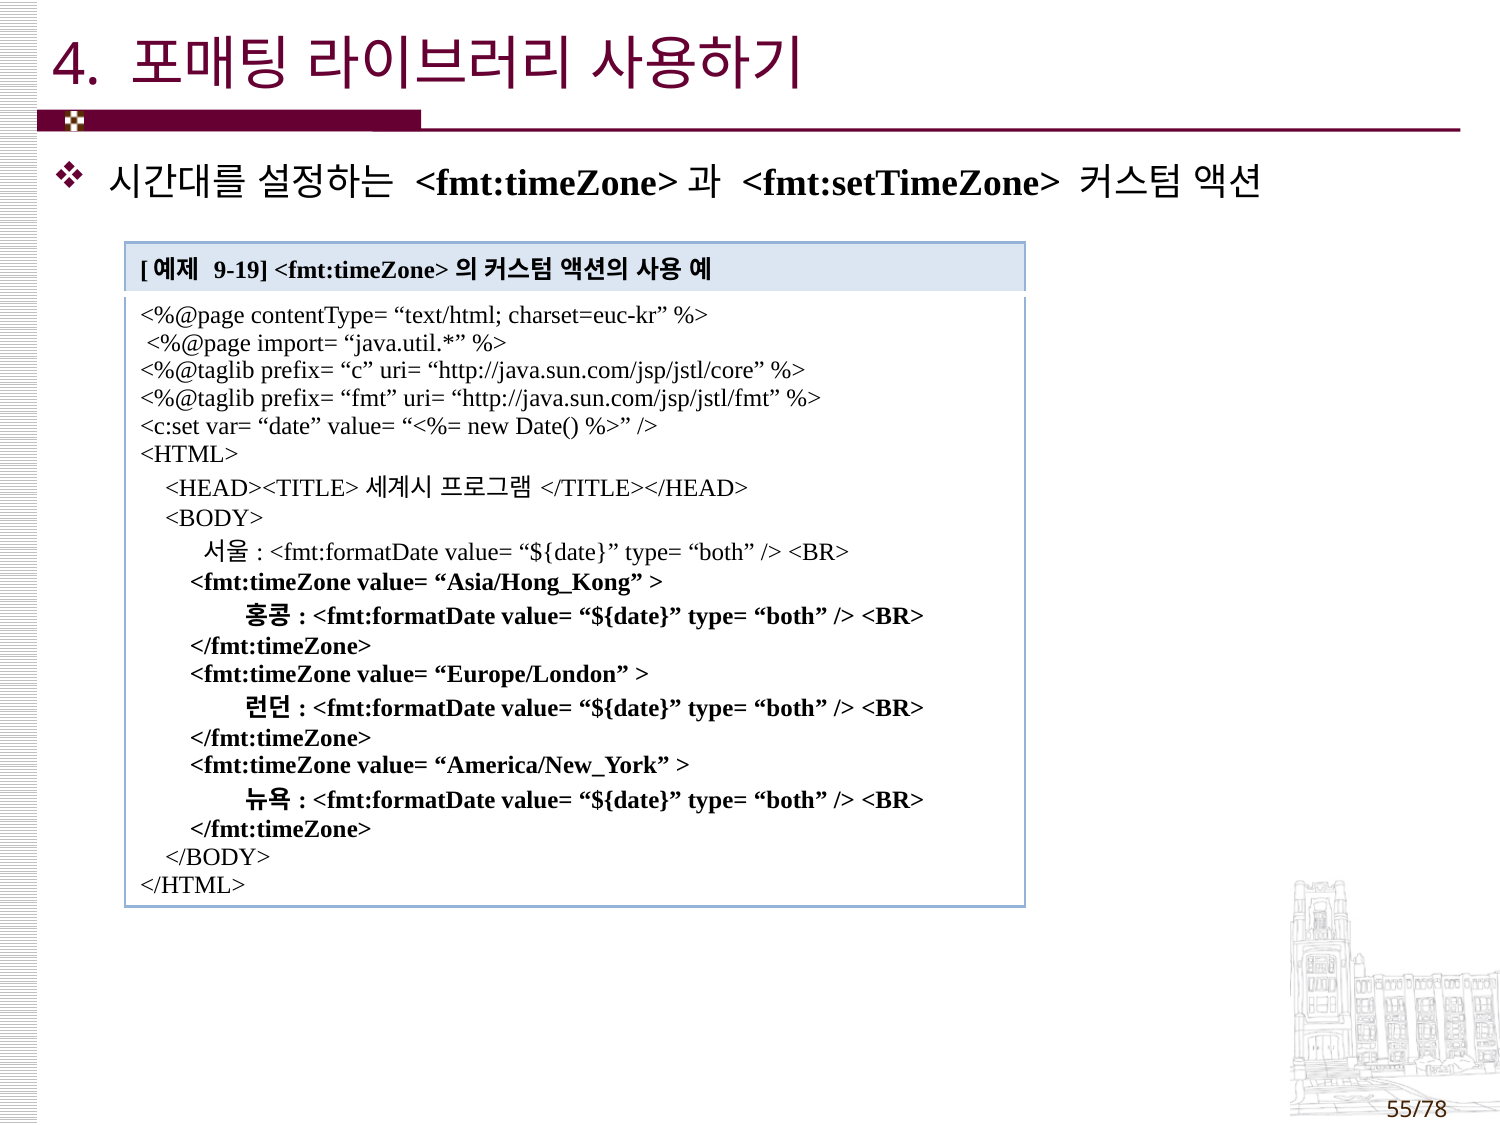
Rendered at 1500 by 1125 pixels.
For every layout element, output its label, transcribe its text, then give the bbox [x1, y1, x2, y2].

table_cell <%@page contentType= “text/html; charset=euc-kr” %> <%@page import= “java.util.*” %> <%@taglib prefix= “c” uri= “http://java.sun.com/jsp/jstl/core” %> <%@taglib prefix= “fmt” uri= “http://java.sun.com/jsp/jstl/fmt” %> <c:set var= “date” value= “<%= new Date() %>” /> <HTML> <HEAD><TITLE>세계시 프로그램</TITLE></HEAD> <BODY> 서울: <fmt:formatDate value= “${date}” type= “both” /> <BR> <fmt:timeZone value= “Asia/Hong_Kong” > 홍콩: <fmt:formatDate value= “${date}” type= “both” /> <BR> </fmt:timeZone> <fmt:timeZone value= “Europe/London” > 런던: <fmt:formatDate value= “${date}” type= “both” /> <BR> </fmt:timeZone> <fmt:timeZone value= “America/New_York” > 뉴욕: <fmt:formatDate value= “${date}” type= “both” /> <BR> </fmt:timeZone> </BODY> </HTML> [126, 297, 1024, 905]
list 시간대를 설정하는 <fmt:timeZone>과 <fmt:setTimeZone> 커스텀 액션 [37, 149, 1463, 1088]
table_header [예제 9-19] <fmt:timeZone>의 커스텀 액션의 사용 예 [126, 244, 1024, 291]
title 4. 포매팅 라이브러리 사용하기 [36, 13, 1426, 109]
picture [65, 111, 84, 131]
picture [1290, 874, 1500, 1125]
